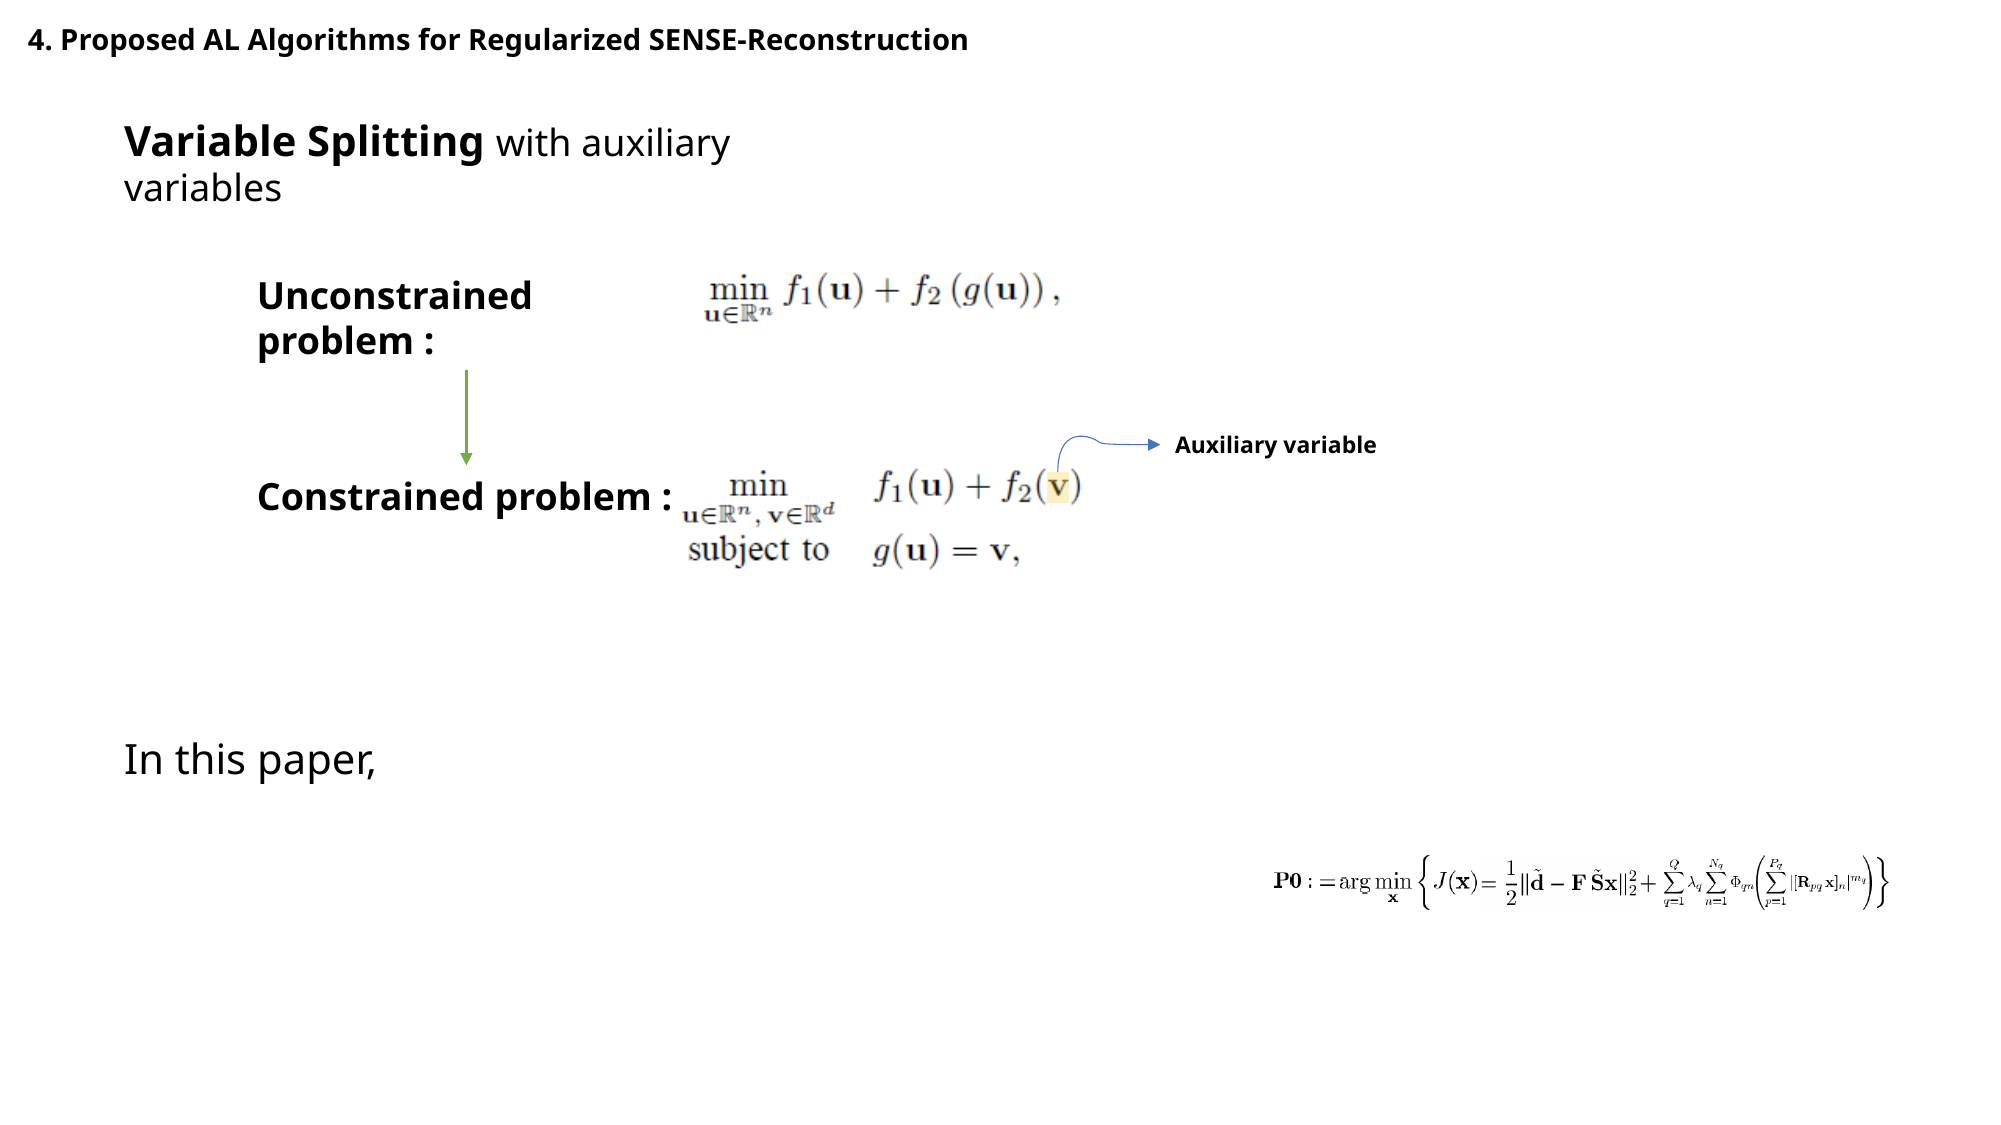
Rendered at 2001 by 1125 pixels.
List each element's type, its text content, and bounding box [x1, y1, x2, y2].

picture [689, 251, 1066, 339]
text_box Unconstrained problem : [242, 264, 691, 370]
text_box 4. Proposed AL Algorithms for Regularized SENSE-Reconstruction [13, 13, 1494, 64]
text_box Variable Splitting with auxiliary variables [109, 106, 824, 217]
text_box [1095, 407, 1123, 510]
text_box Constrained problem : [242, 465, 660, 526]
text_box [1273, 847, 1897, 916]
picture [660, 458, 1094, 578]
text_box Auxiliary variable [1160, 423, 1494, 466]
text_box In this paper, [109, 725, 824, 791]
